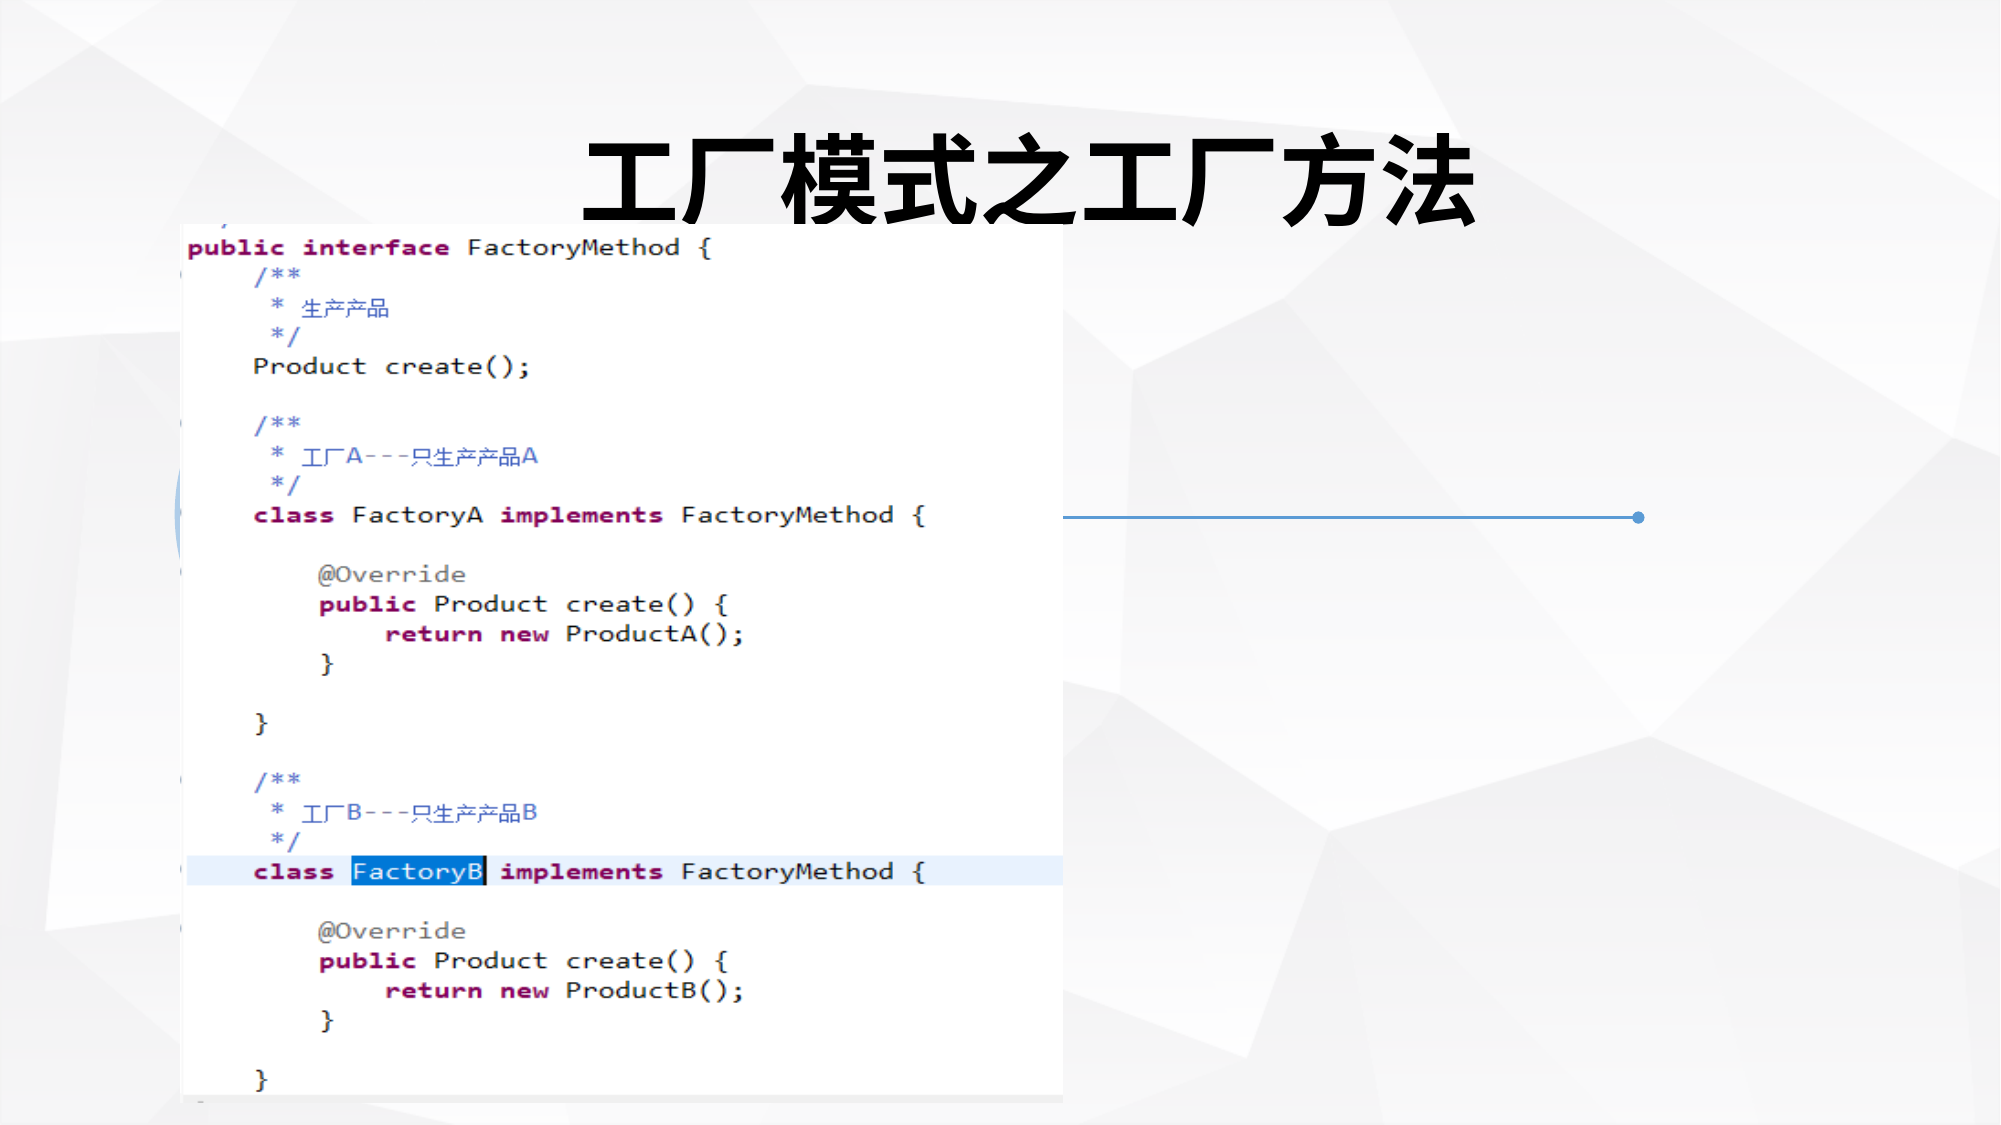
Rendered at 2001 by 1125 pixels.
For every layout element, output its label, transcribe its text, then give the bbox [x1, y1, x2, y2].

title 工厂模式之工厂方法 [564, 85, 1586, 246]
picture [0, 0, 2001, 1125]
